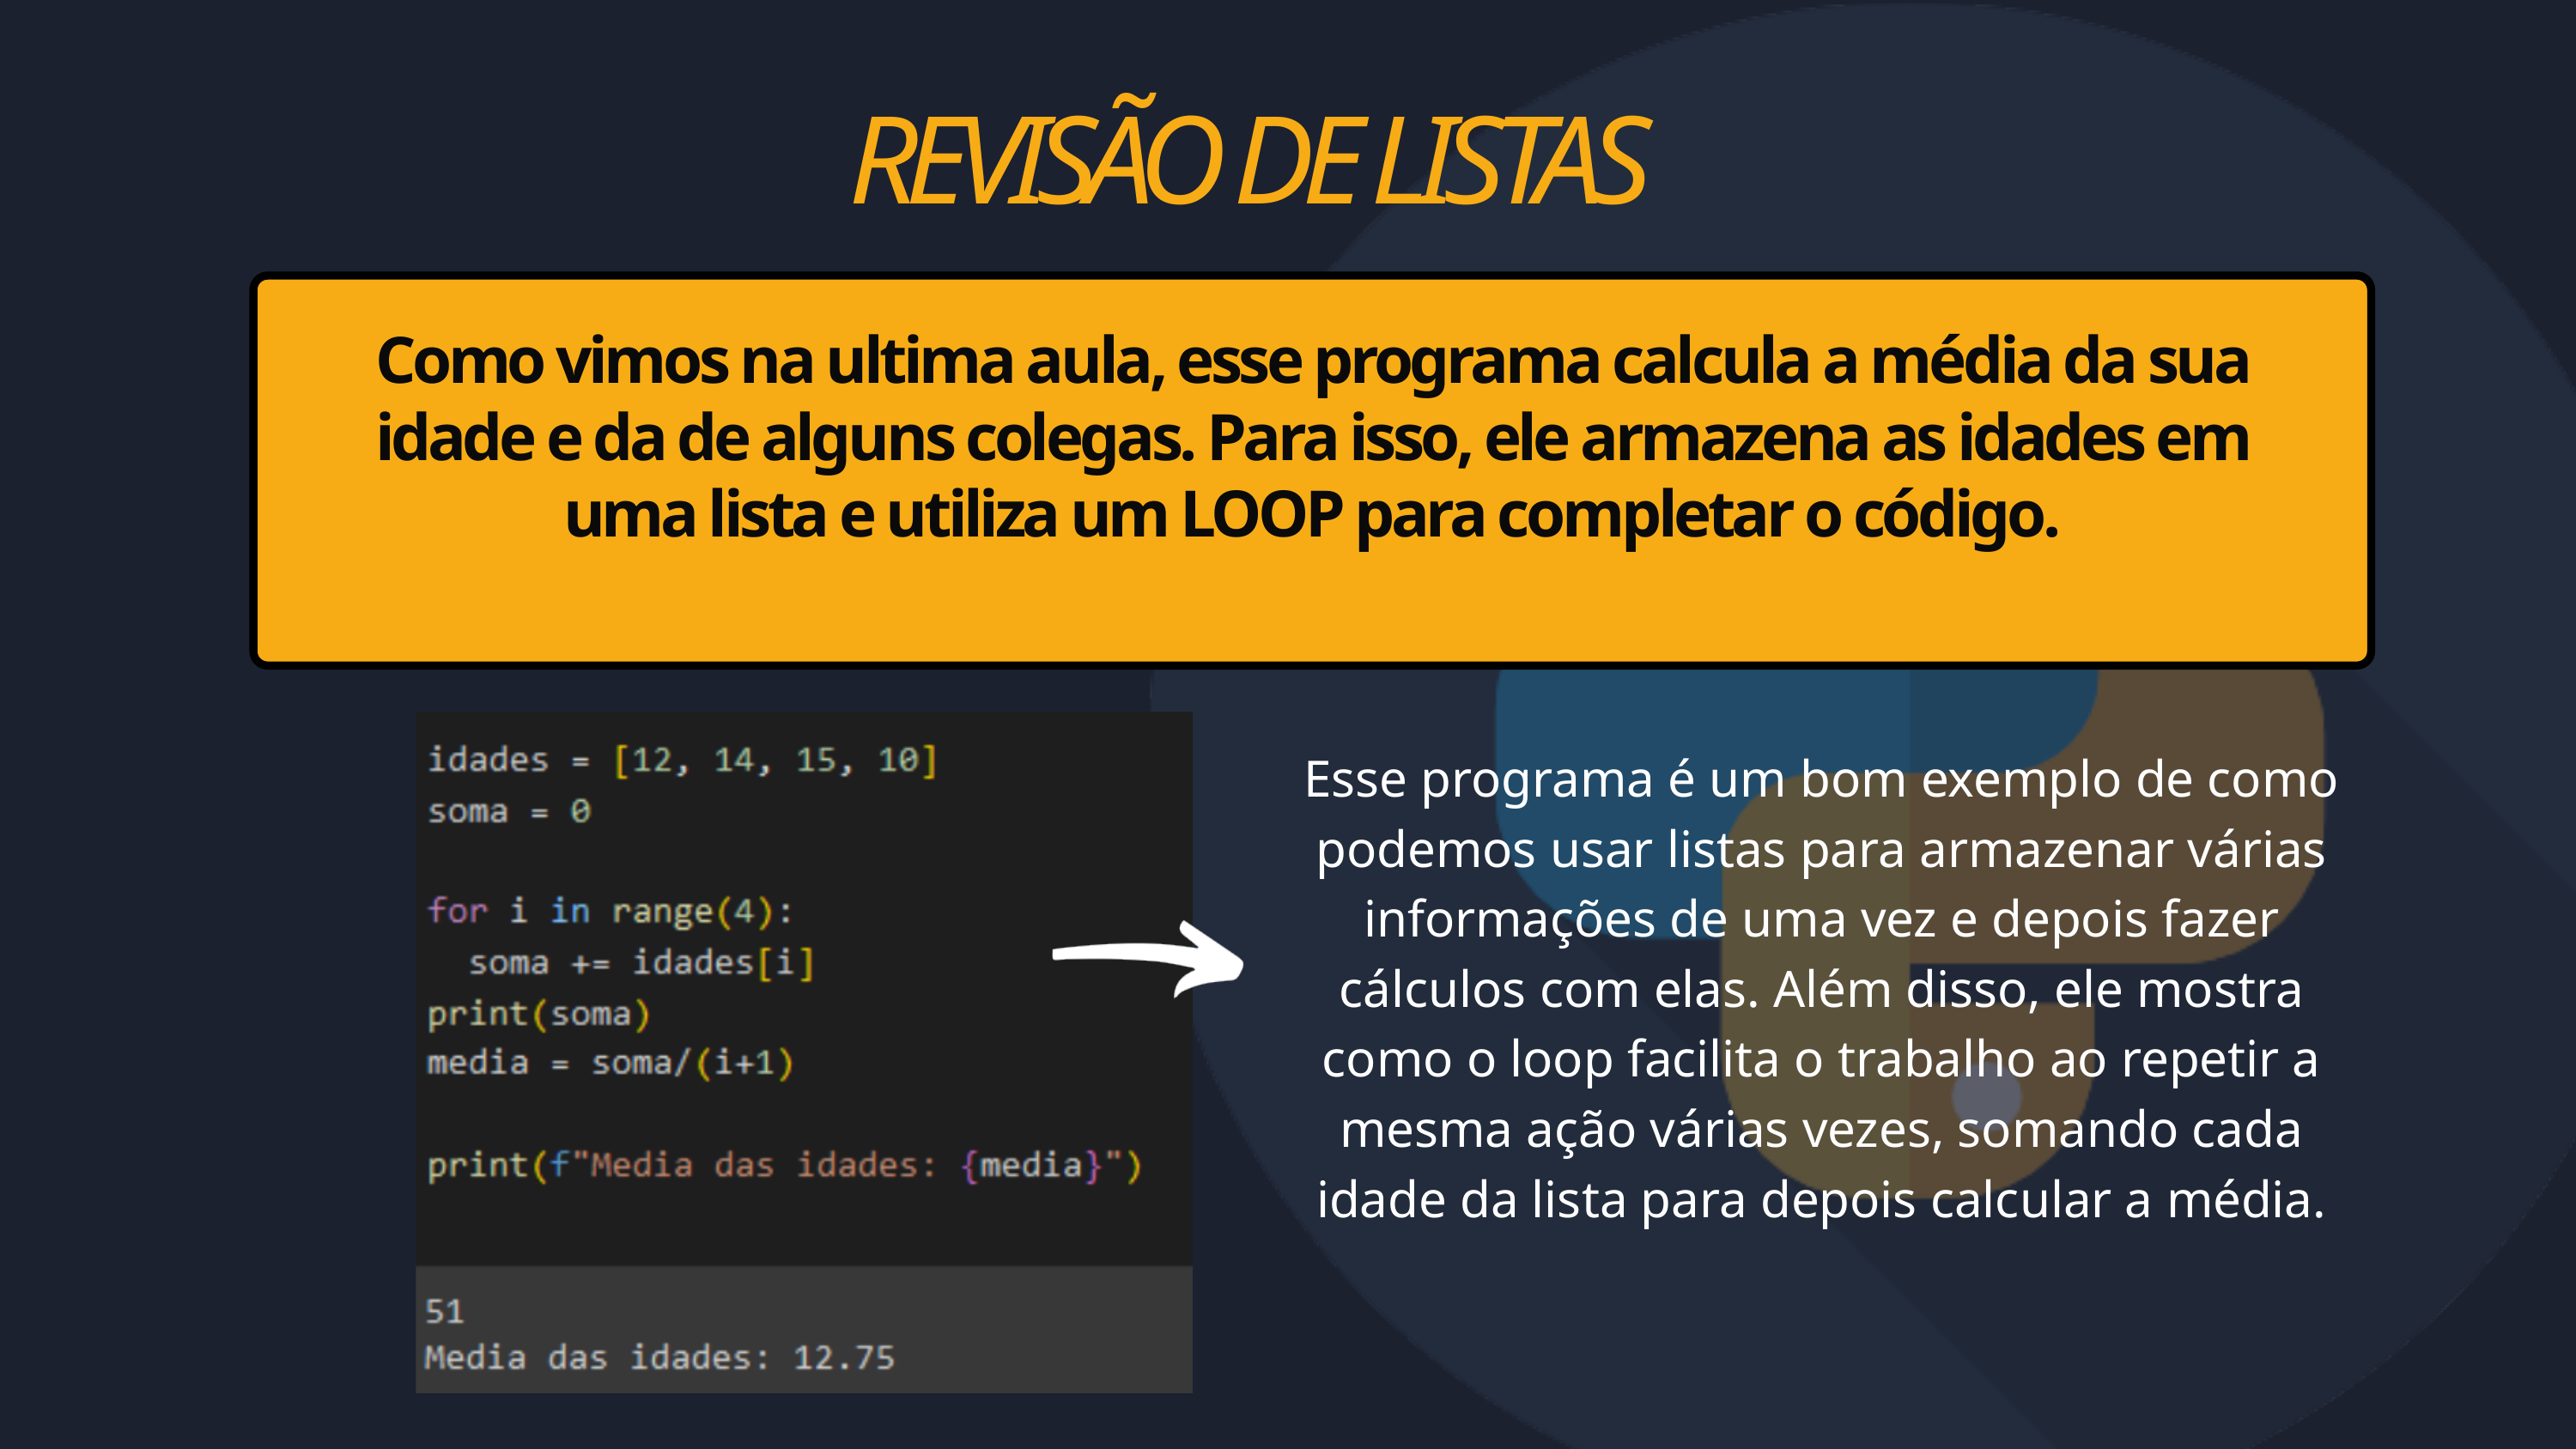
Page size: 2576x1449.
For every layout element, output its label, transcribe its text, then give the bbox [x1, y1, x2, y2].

text_box REVISÃO DE LISTAS [268, 60, 2233, 228]
text_box [1149, 3, 2576, 1449]
text_box [1052, 920, 1245, 999]
text_box Esse programa é um bom exemplo de como podemos usar listas para armazenar várias informações de uma vez e depois fazer cálculos com elas. Além disso, ele mostra como o loop facilita o trabalho ao repetir a mesma ação várias vezes, somando cada idade da lista para depois calcular a média. [1288, 737, 2355, 1228]
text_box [252, 275, 2372, 666]
text_box [416, 712, 1193, 1393]
